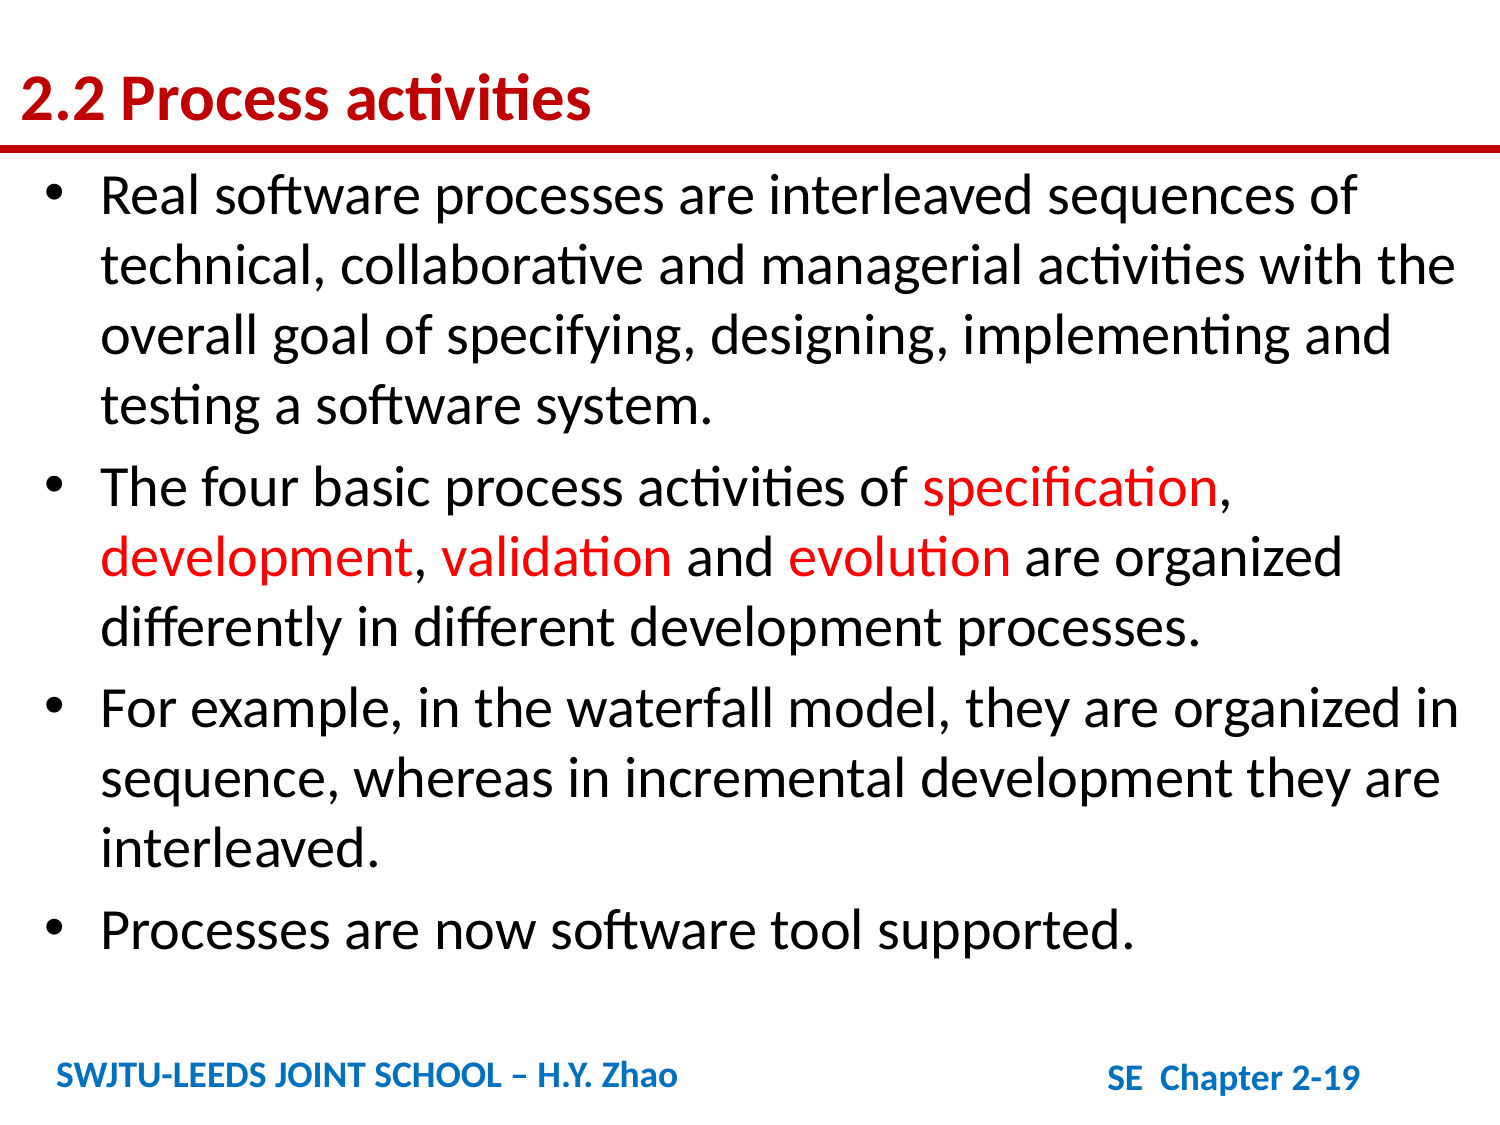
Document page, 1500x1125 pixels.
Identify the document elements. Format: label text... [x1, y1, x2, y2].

text_box Real software processes are interleaved sequences of technical, collaborative and managerial activities with the overall goal of specifying, designing, implementing and testing a software system. The four basic process activities of specification, development, validation and evolution are organized differently in different development processes. For example, in the waterfall model, they are organized in sequence, whereas in incremental development they are interleaved. Processes are now software tool supported. [29, 148, 1500, 988]
footer SWJTU-LEEDS JOINT SCHOOL – H.Y. Zhao [41, 1042, 988, 1103]
slide_number SE Chapter 2-19 [1092, 1045, 1484, 1106]
text_box 2.2 Process activities [5, 30, 1164, 142]
